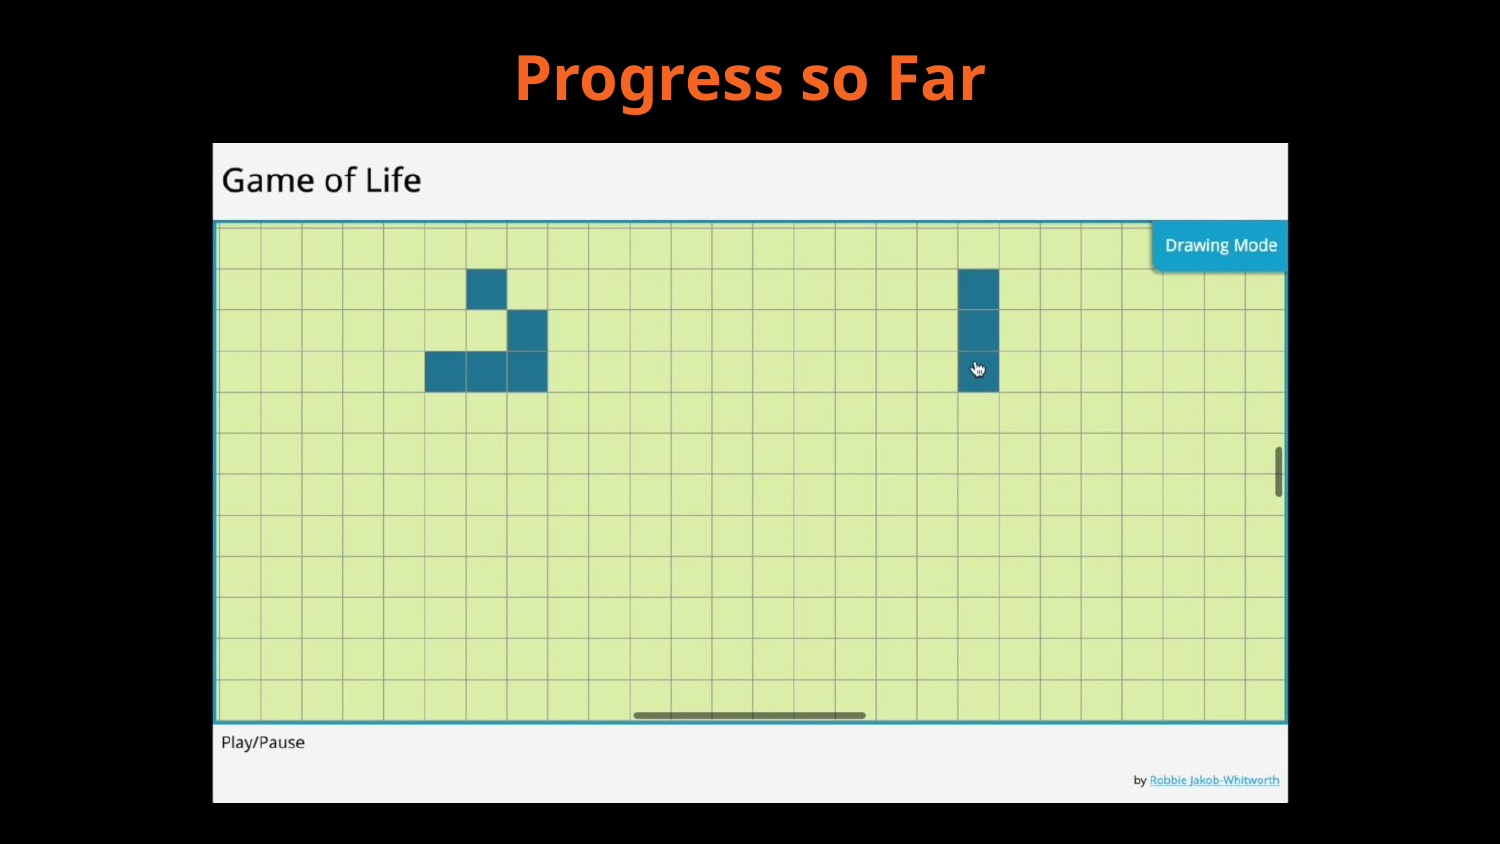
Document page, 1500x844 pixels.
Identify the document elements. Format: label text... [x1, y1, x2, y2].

picture [164, 143, 1336, 803]
title Progress so Far [0, 23, 1500, 128]
